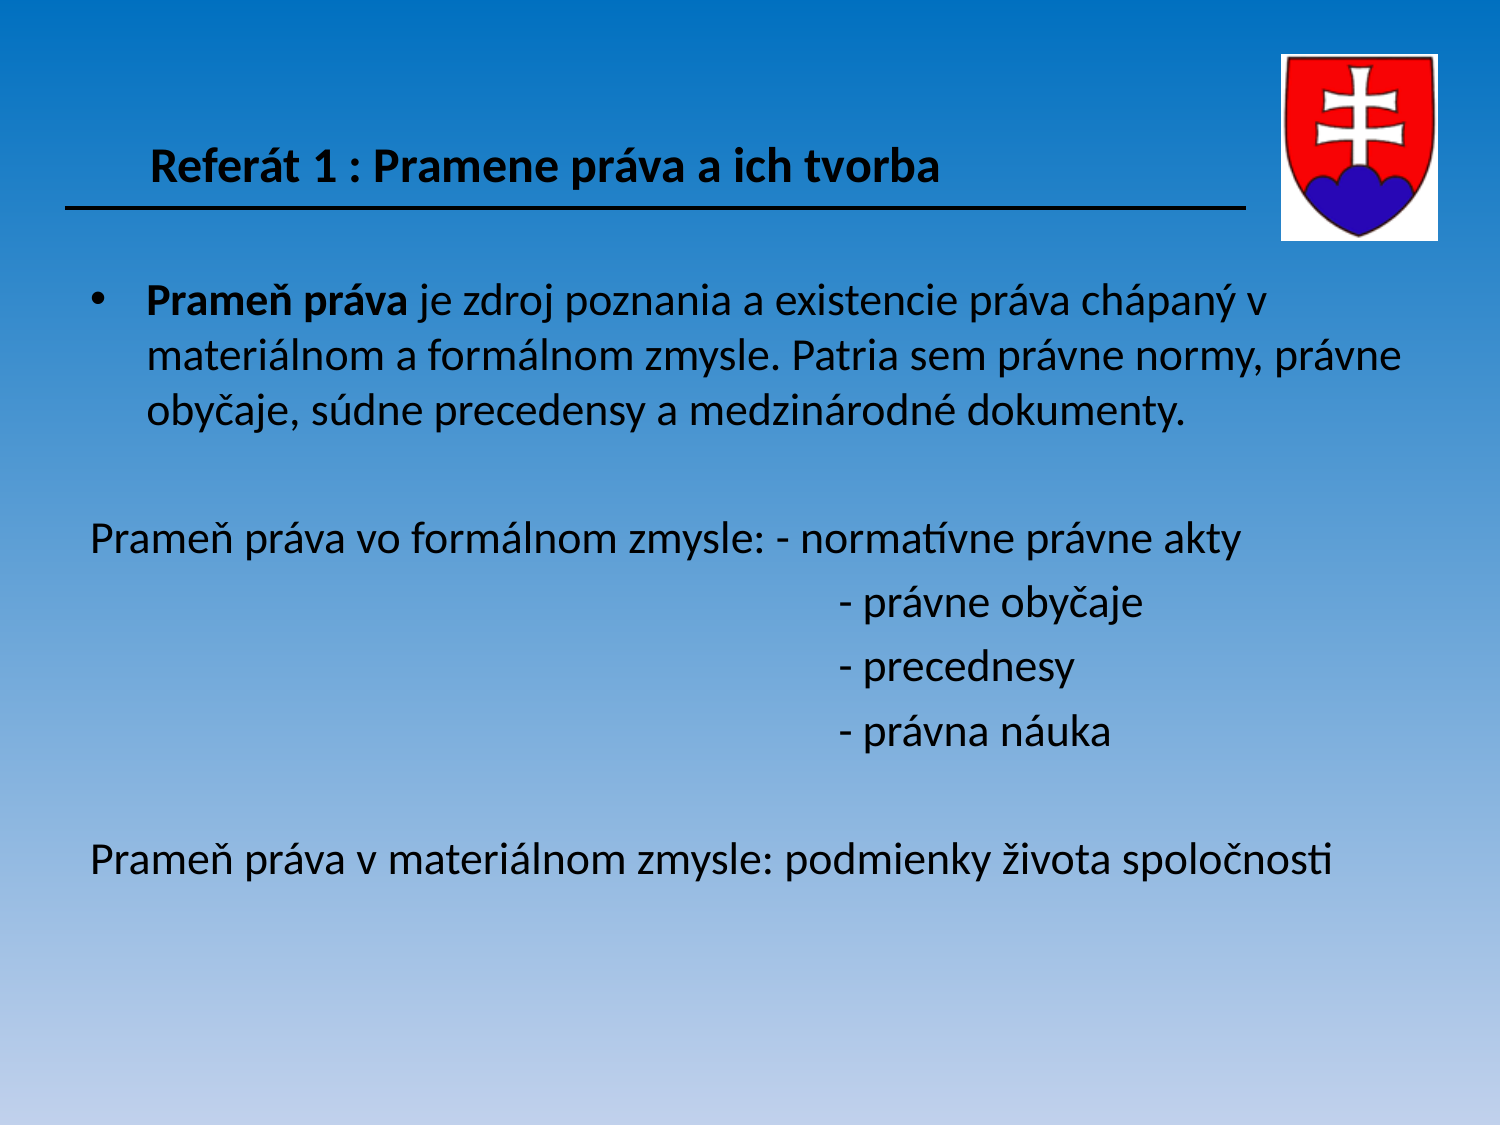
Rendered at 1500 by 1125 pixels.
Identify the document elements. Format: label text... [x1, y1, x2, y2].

list Prameň práva je zdroj poznania a existencie práva chápaný v materiálnom a formálnom zmysle. Patria sem právne normy, právne obyčaje, súdne precedensy a medzinárodné dokumenty. Prameň práva vo formálnom zmysle: - normatívne právne akty - právne obyčaje - precednesy - právna náuka Prameň práva v materiálnom zmysle: podmienky života spoločnosti [75, 262, 1425, 1005]
text_box Referát 1 : Pramene práva a ich tvorba [135, 125, 1247, 201]
picture [1281, 54, 1438, 241]
